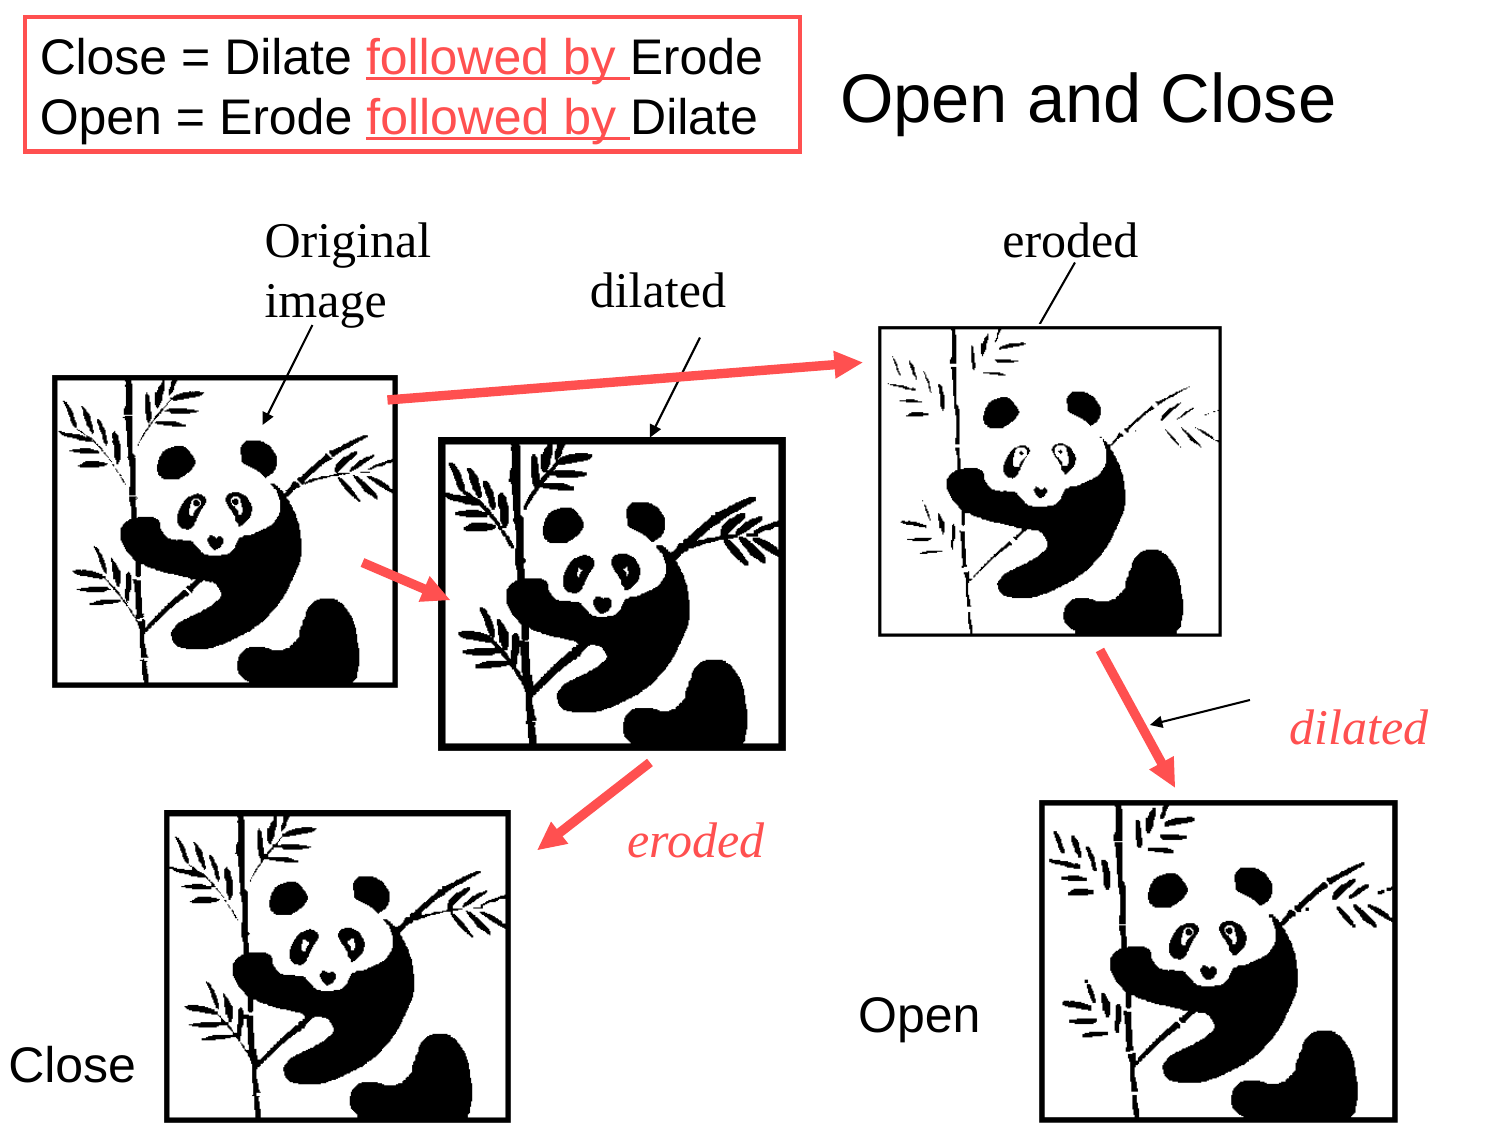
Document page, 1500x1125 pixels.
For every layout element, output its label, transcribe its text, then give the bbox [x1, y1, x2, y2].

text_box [849, 649, 1500, 1125]
text_box Original image [249, 199, 387, 335]
picture [49, 374, 362, 690]
title Open and Close [825, 6, 1500, 194]
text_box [0, 762, 838, 1125]
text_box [362, 249, 863, 752]
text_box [387, 199, 1275, 640]
text_box Close = Dilate followed by Erode Open = Erode followed by Dilate [24, 17, 800, 152]
